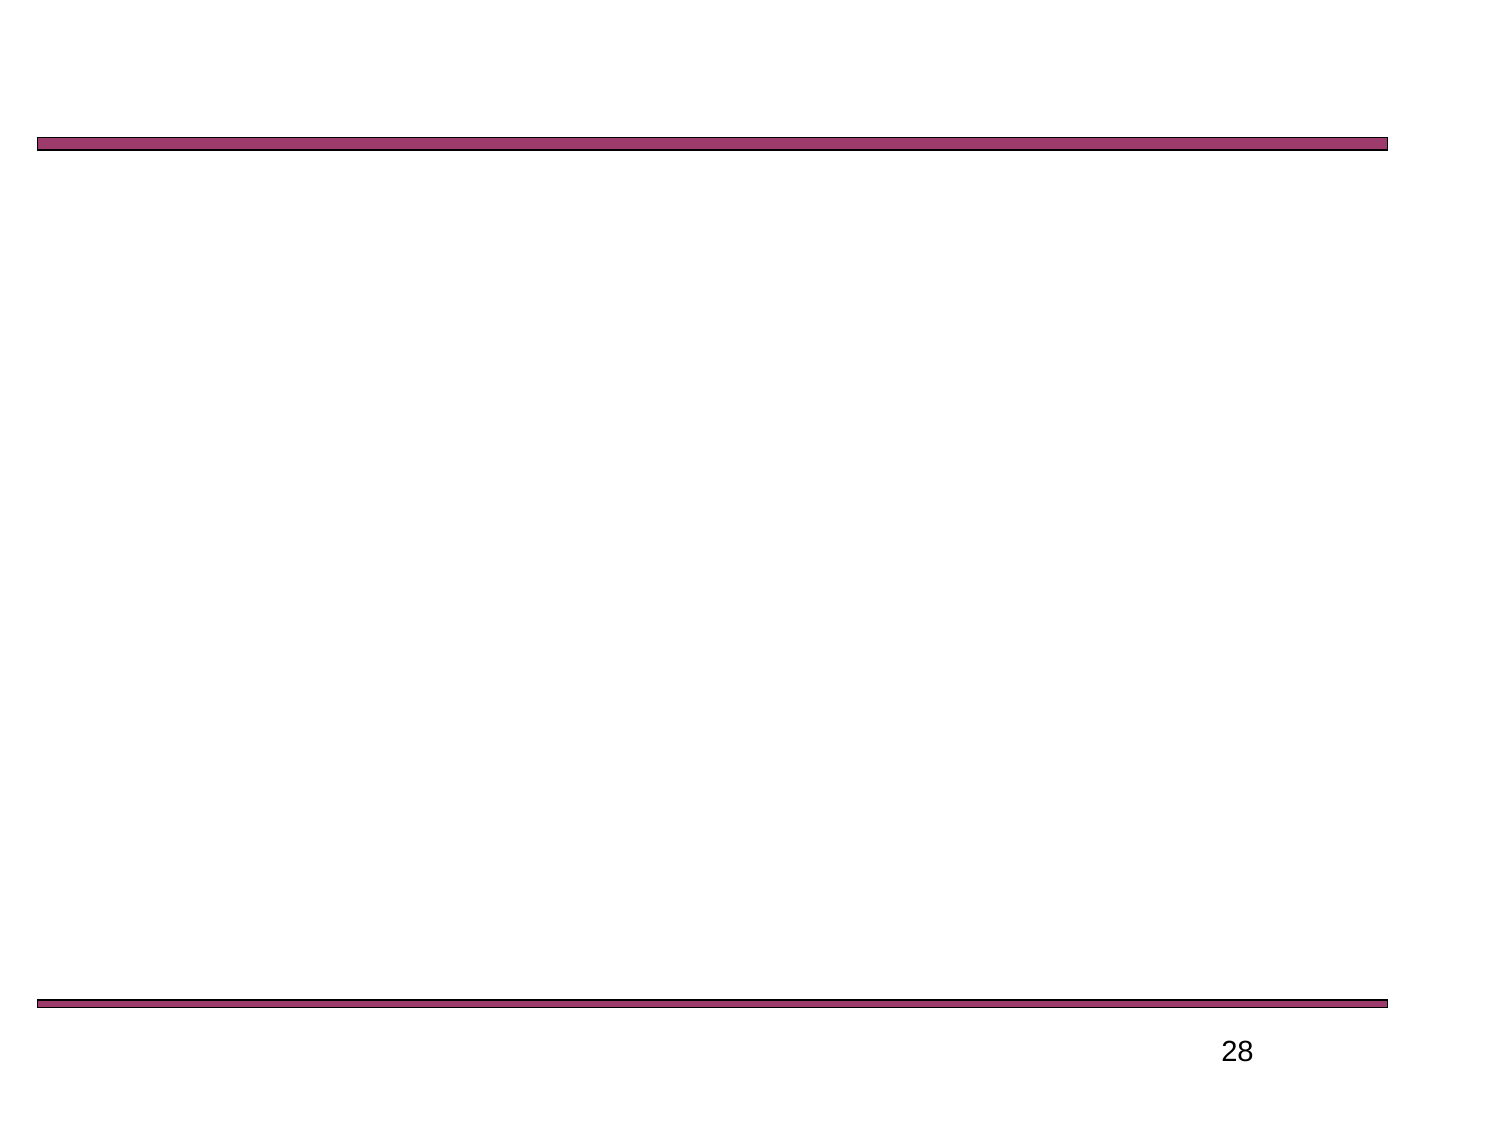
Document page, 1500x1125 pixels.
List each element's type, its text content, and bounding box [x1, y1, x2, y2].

slide_number 28 [1062, 1025, 1413, 1066]
